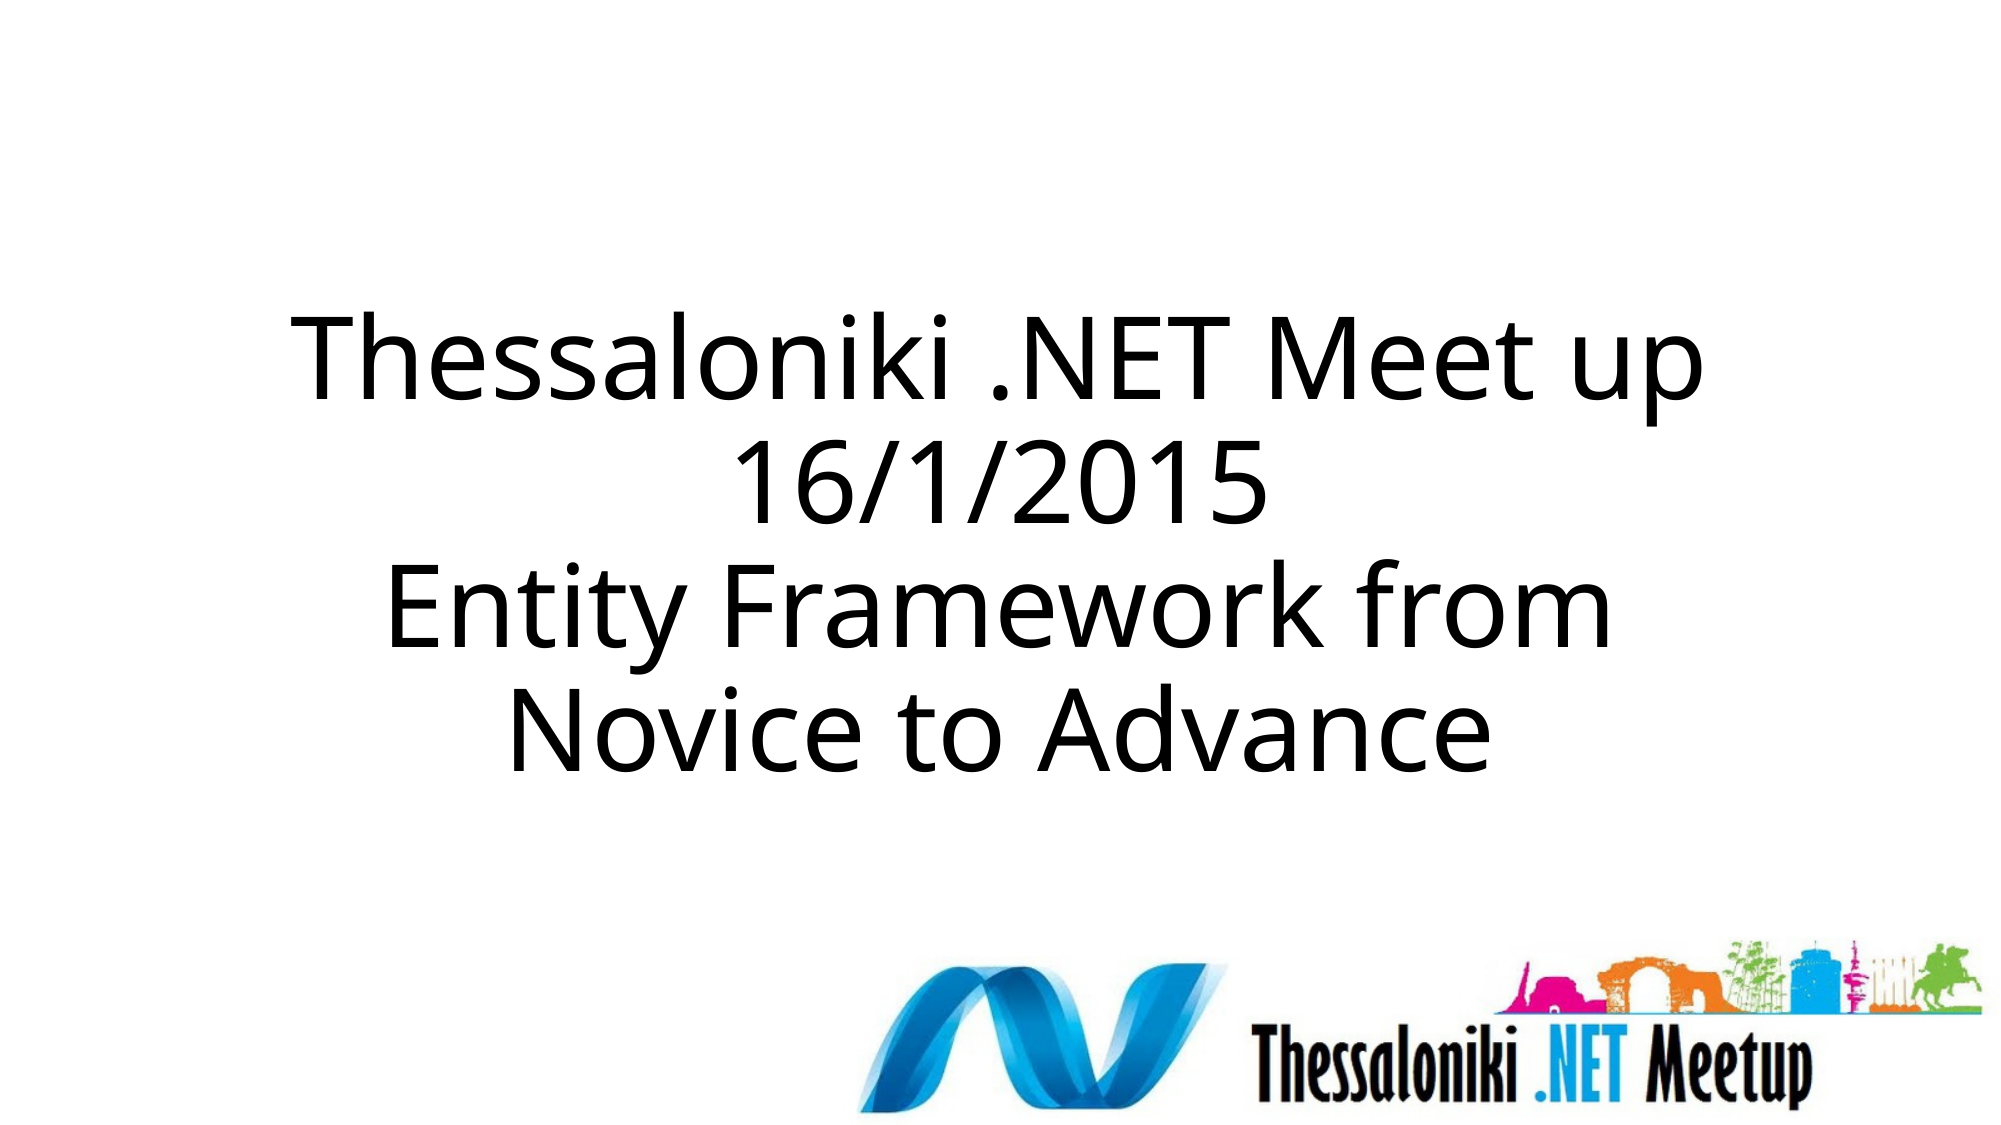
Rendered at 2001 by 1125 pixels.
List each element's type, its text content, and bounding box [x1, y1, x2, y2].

title Thessaloniki .NET Meet up 16/1/2015 Entity Framework from Novice to Advance [249, 290, 1750, 804]
picture [838, 937, 2000, 1125]
